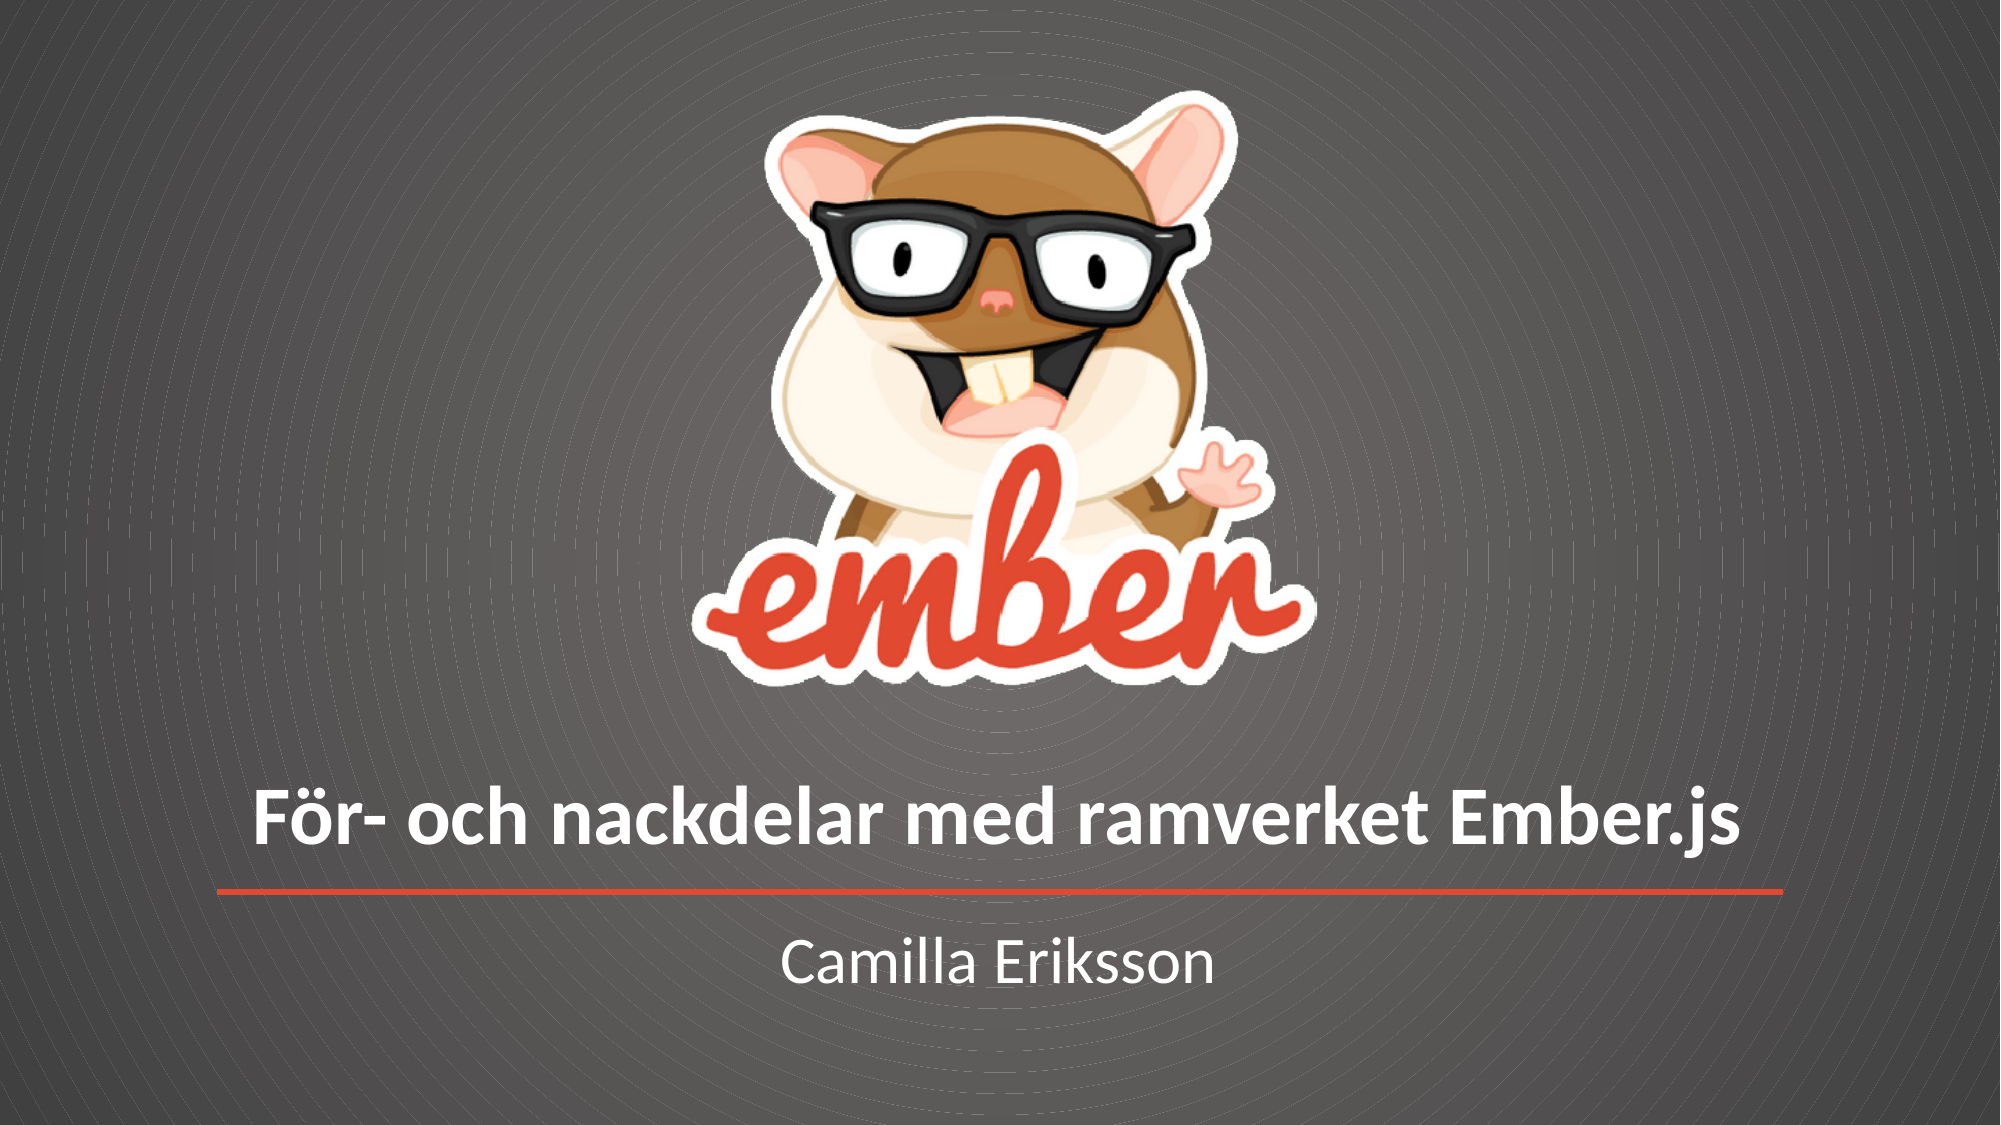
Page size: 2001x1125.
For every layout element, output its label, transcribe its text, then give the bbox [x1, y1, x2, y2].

text_box Camilla Eriksson [765, 952, 1235, 1005]
picture [168, 0, 1832, 952]
